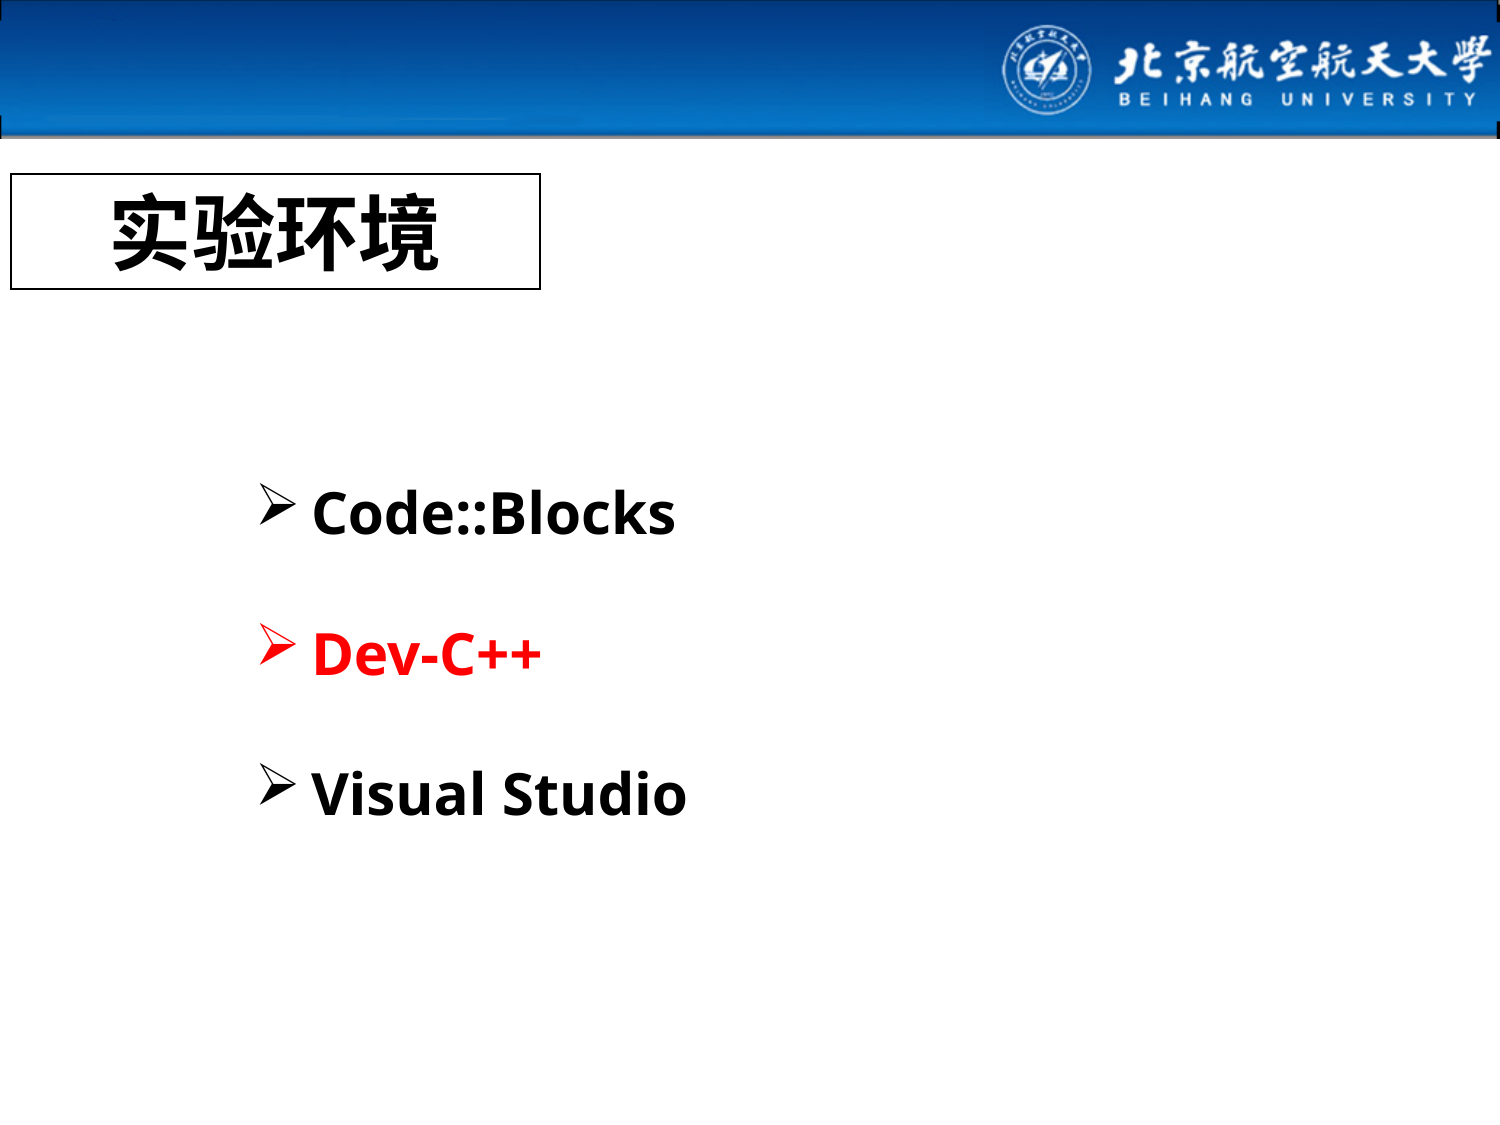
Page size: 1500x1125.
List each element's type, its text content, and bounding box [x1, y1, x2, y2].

picture [0, 0, 1500, 139]
text_box 实验环境 [10, 173, 541, 290]
text_box Code::Blocks Dev-C++ Visual Studio [240, 399, 1191, 1094]
